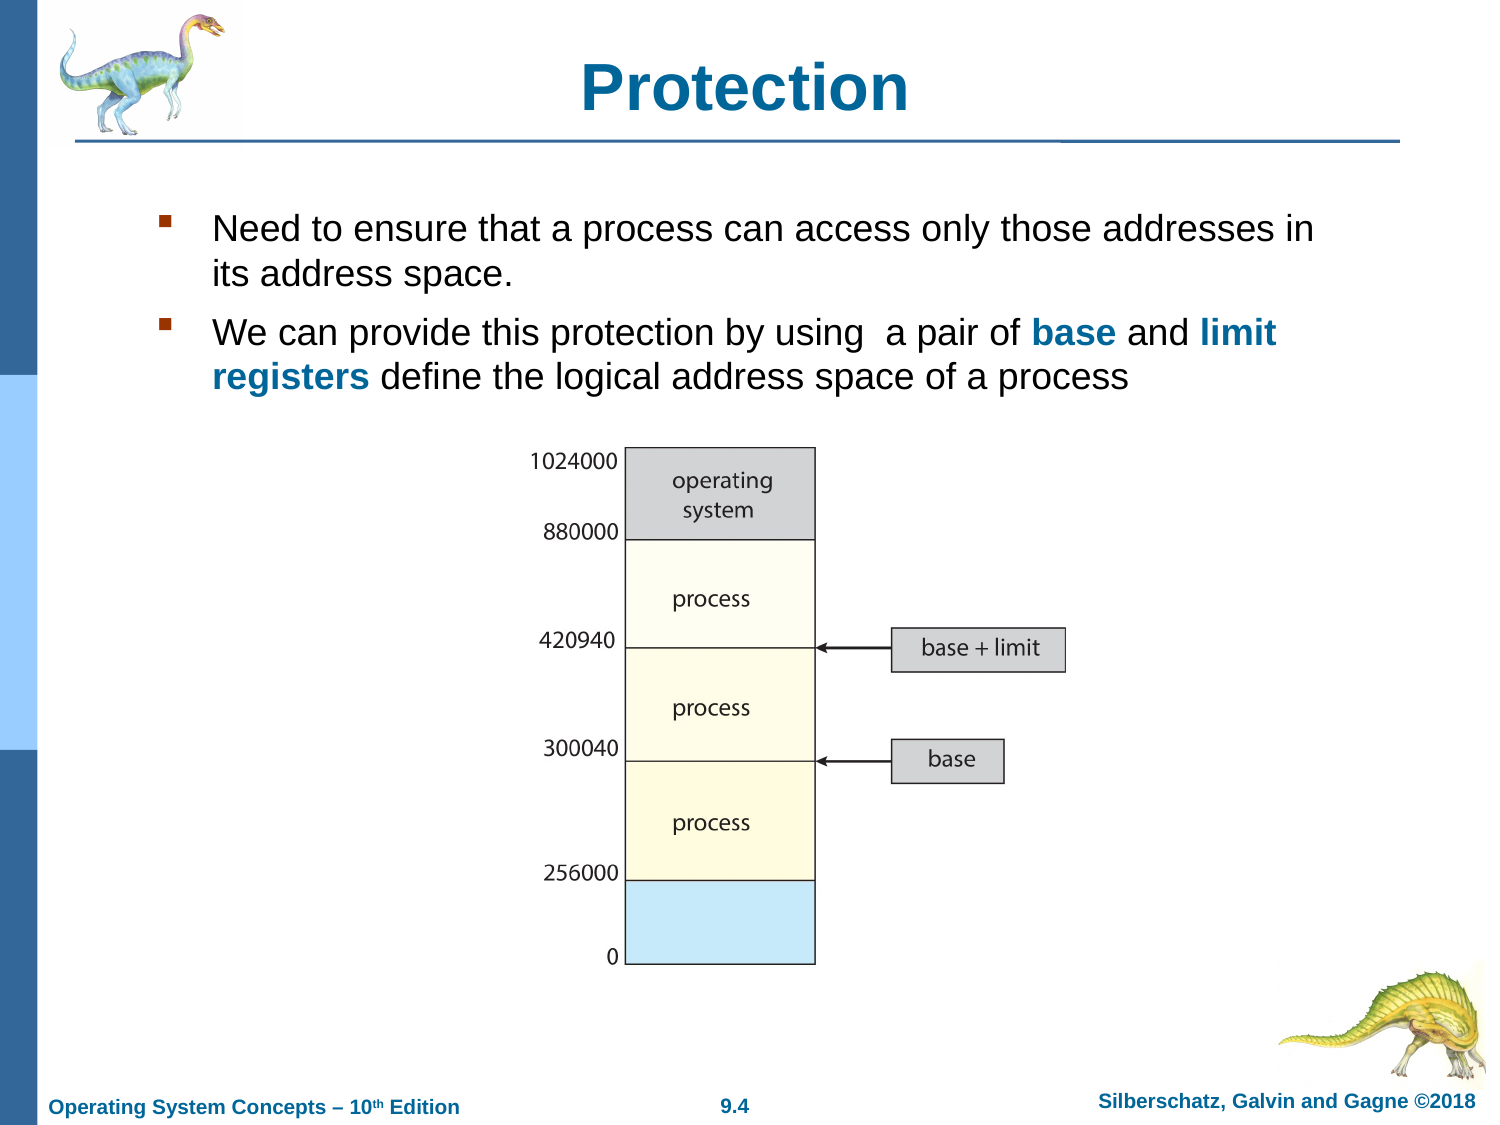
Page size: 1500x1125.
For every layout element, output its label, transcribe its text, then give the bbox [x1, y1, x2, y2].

picture [46, 0, 243, 149]
picture [529, 446, 1066, 971]
title Protection [207, 36, 1284, 132]
list Need to ensure that a process can access only those addresses in its address space. We can provide this protection by using a pair of base and limit registers define the logical address space of a process [140, 196, 1361, 472]
picture [1275, 959, 1486, 1090]
